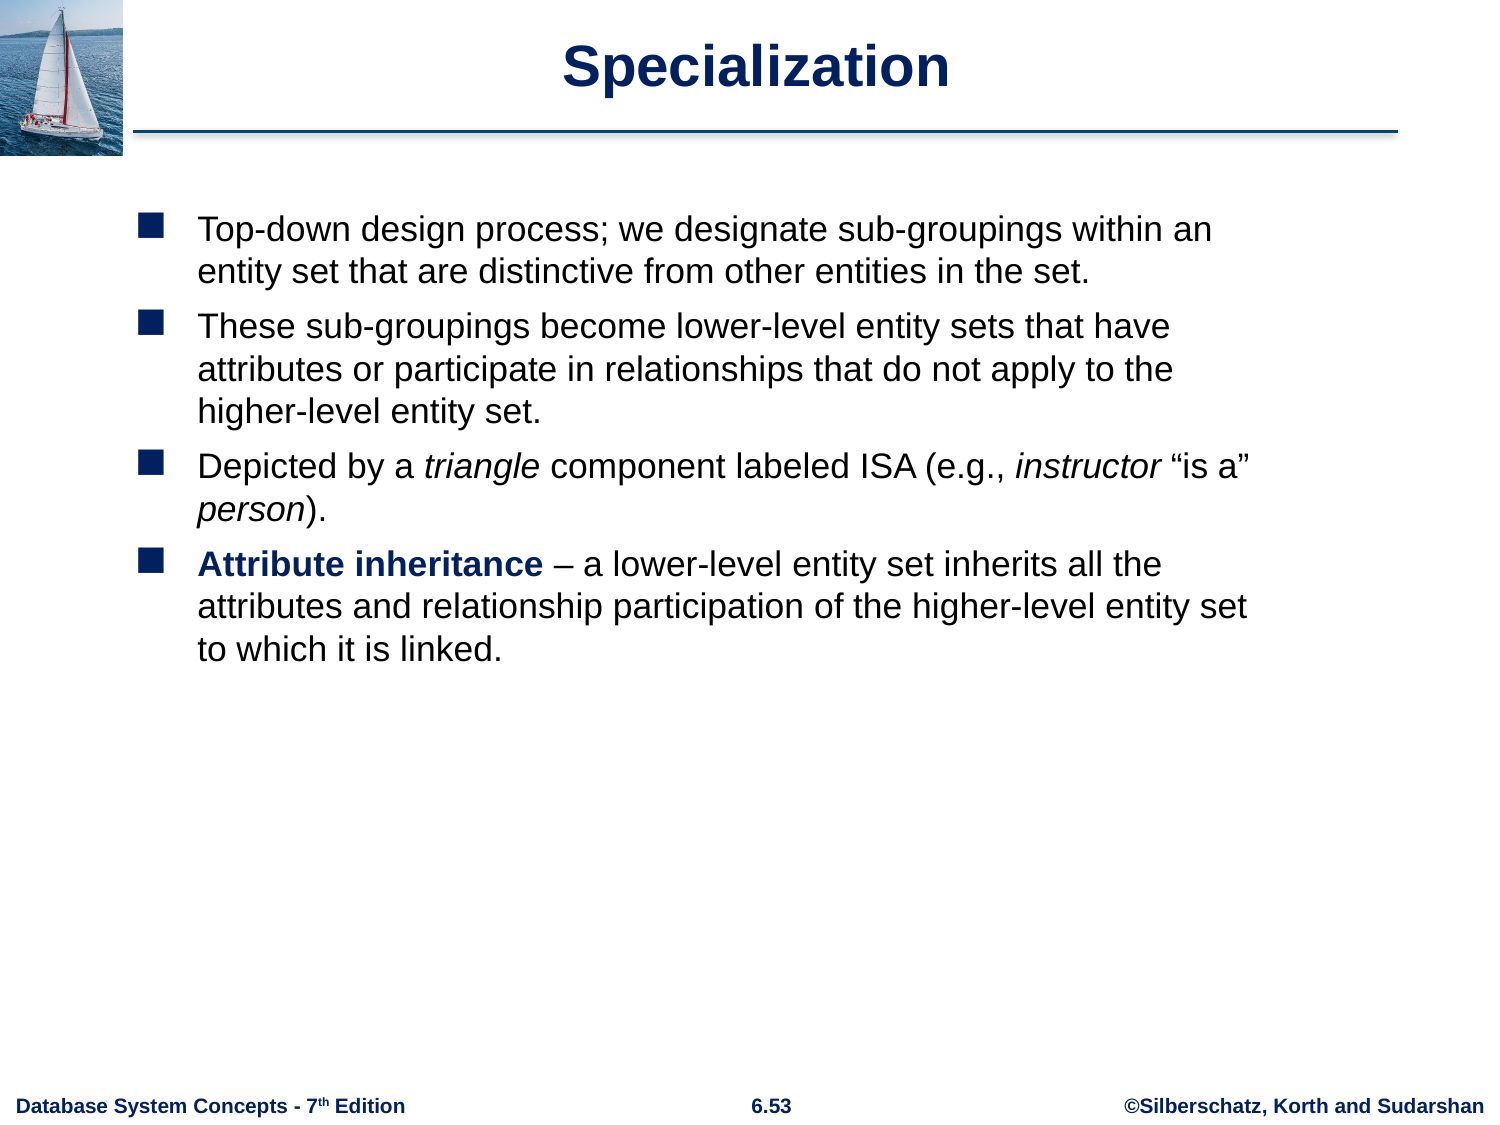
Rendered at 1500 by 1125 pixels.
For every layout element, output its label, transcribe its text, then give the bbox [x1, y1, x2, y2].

list Top-down design process; we designate sub-groupings within an entity set that are distinctive from other entities in the set. These sub-groupings become lower-level entity sets that have attributes or participate in relationships that do not apply to the higher-level entity set. Depicted by a triangle component labeled ISA (e.g., instructor “is a” person). Attribute inheritance – a lower-level entity set inherits all the attributes and relationship participation of the higher-level entity set to which it is linked. [126, 198, 1274, 872]
picture [0, 0, 123, 156]
title Specialization [125, 20, 1388, 106]
